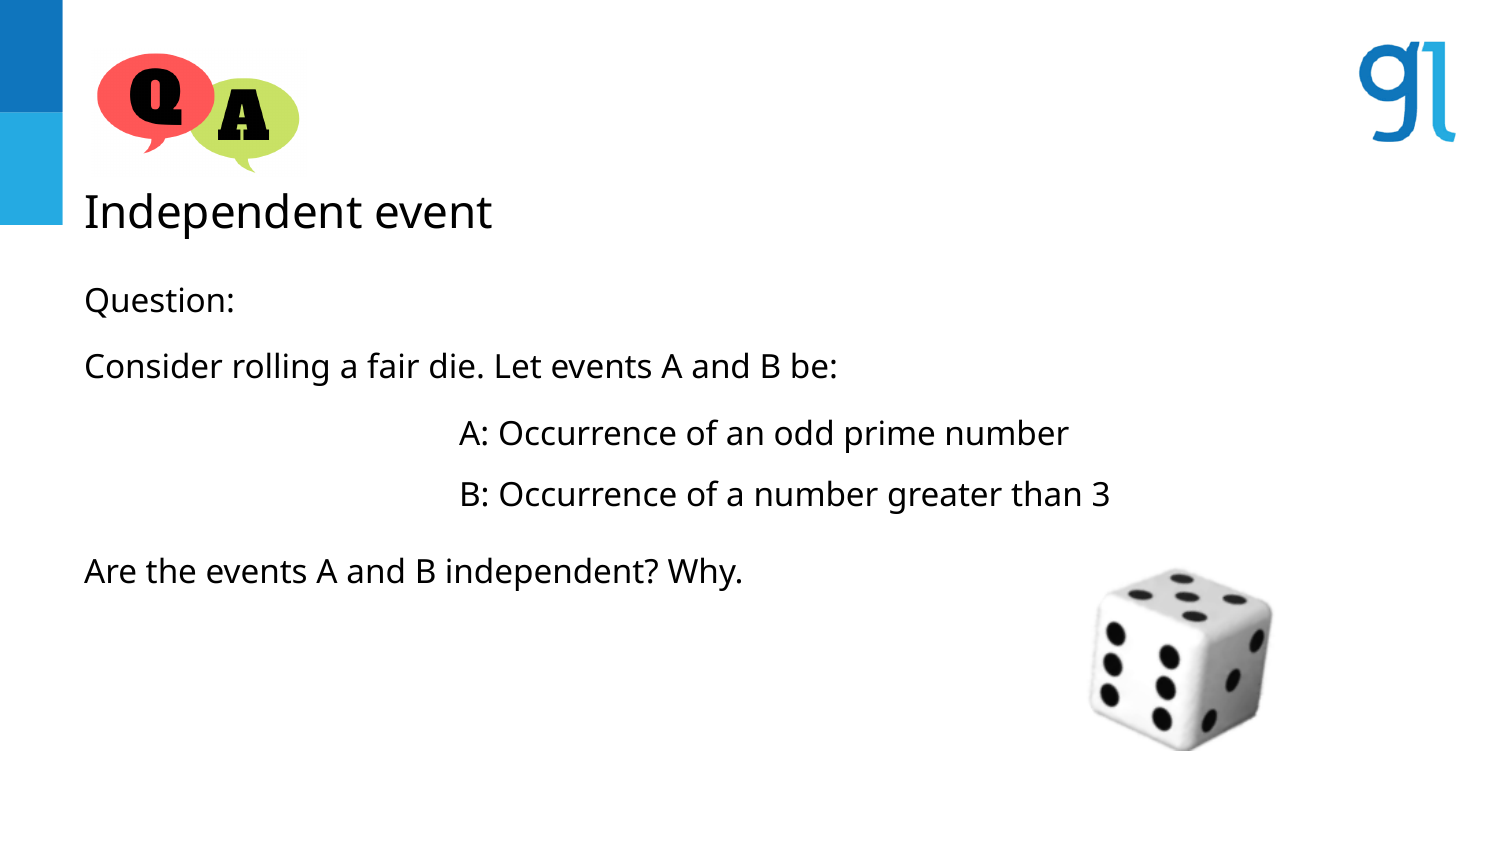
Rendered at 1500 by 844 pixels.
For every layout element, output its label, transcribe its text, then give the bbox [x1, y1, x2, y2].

list Question: Consider rolling a fair die. Let events A and B be: A: Occurrence of an odd prime number B: Occurrence of a number greater than 3 Are the events A and B independent? Why. [69, 257, 1419, 595]
picture [1331, 17, 1482, 167]
picture [1080, 542, 1281, 751]
picture [91, 48, 307, 159]
subtitle Independent event [69, 159, 946, 225]
